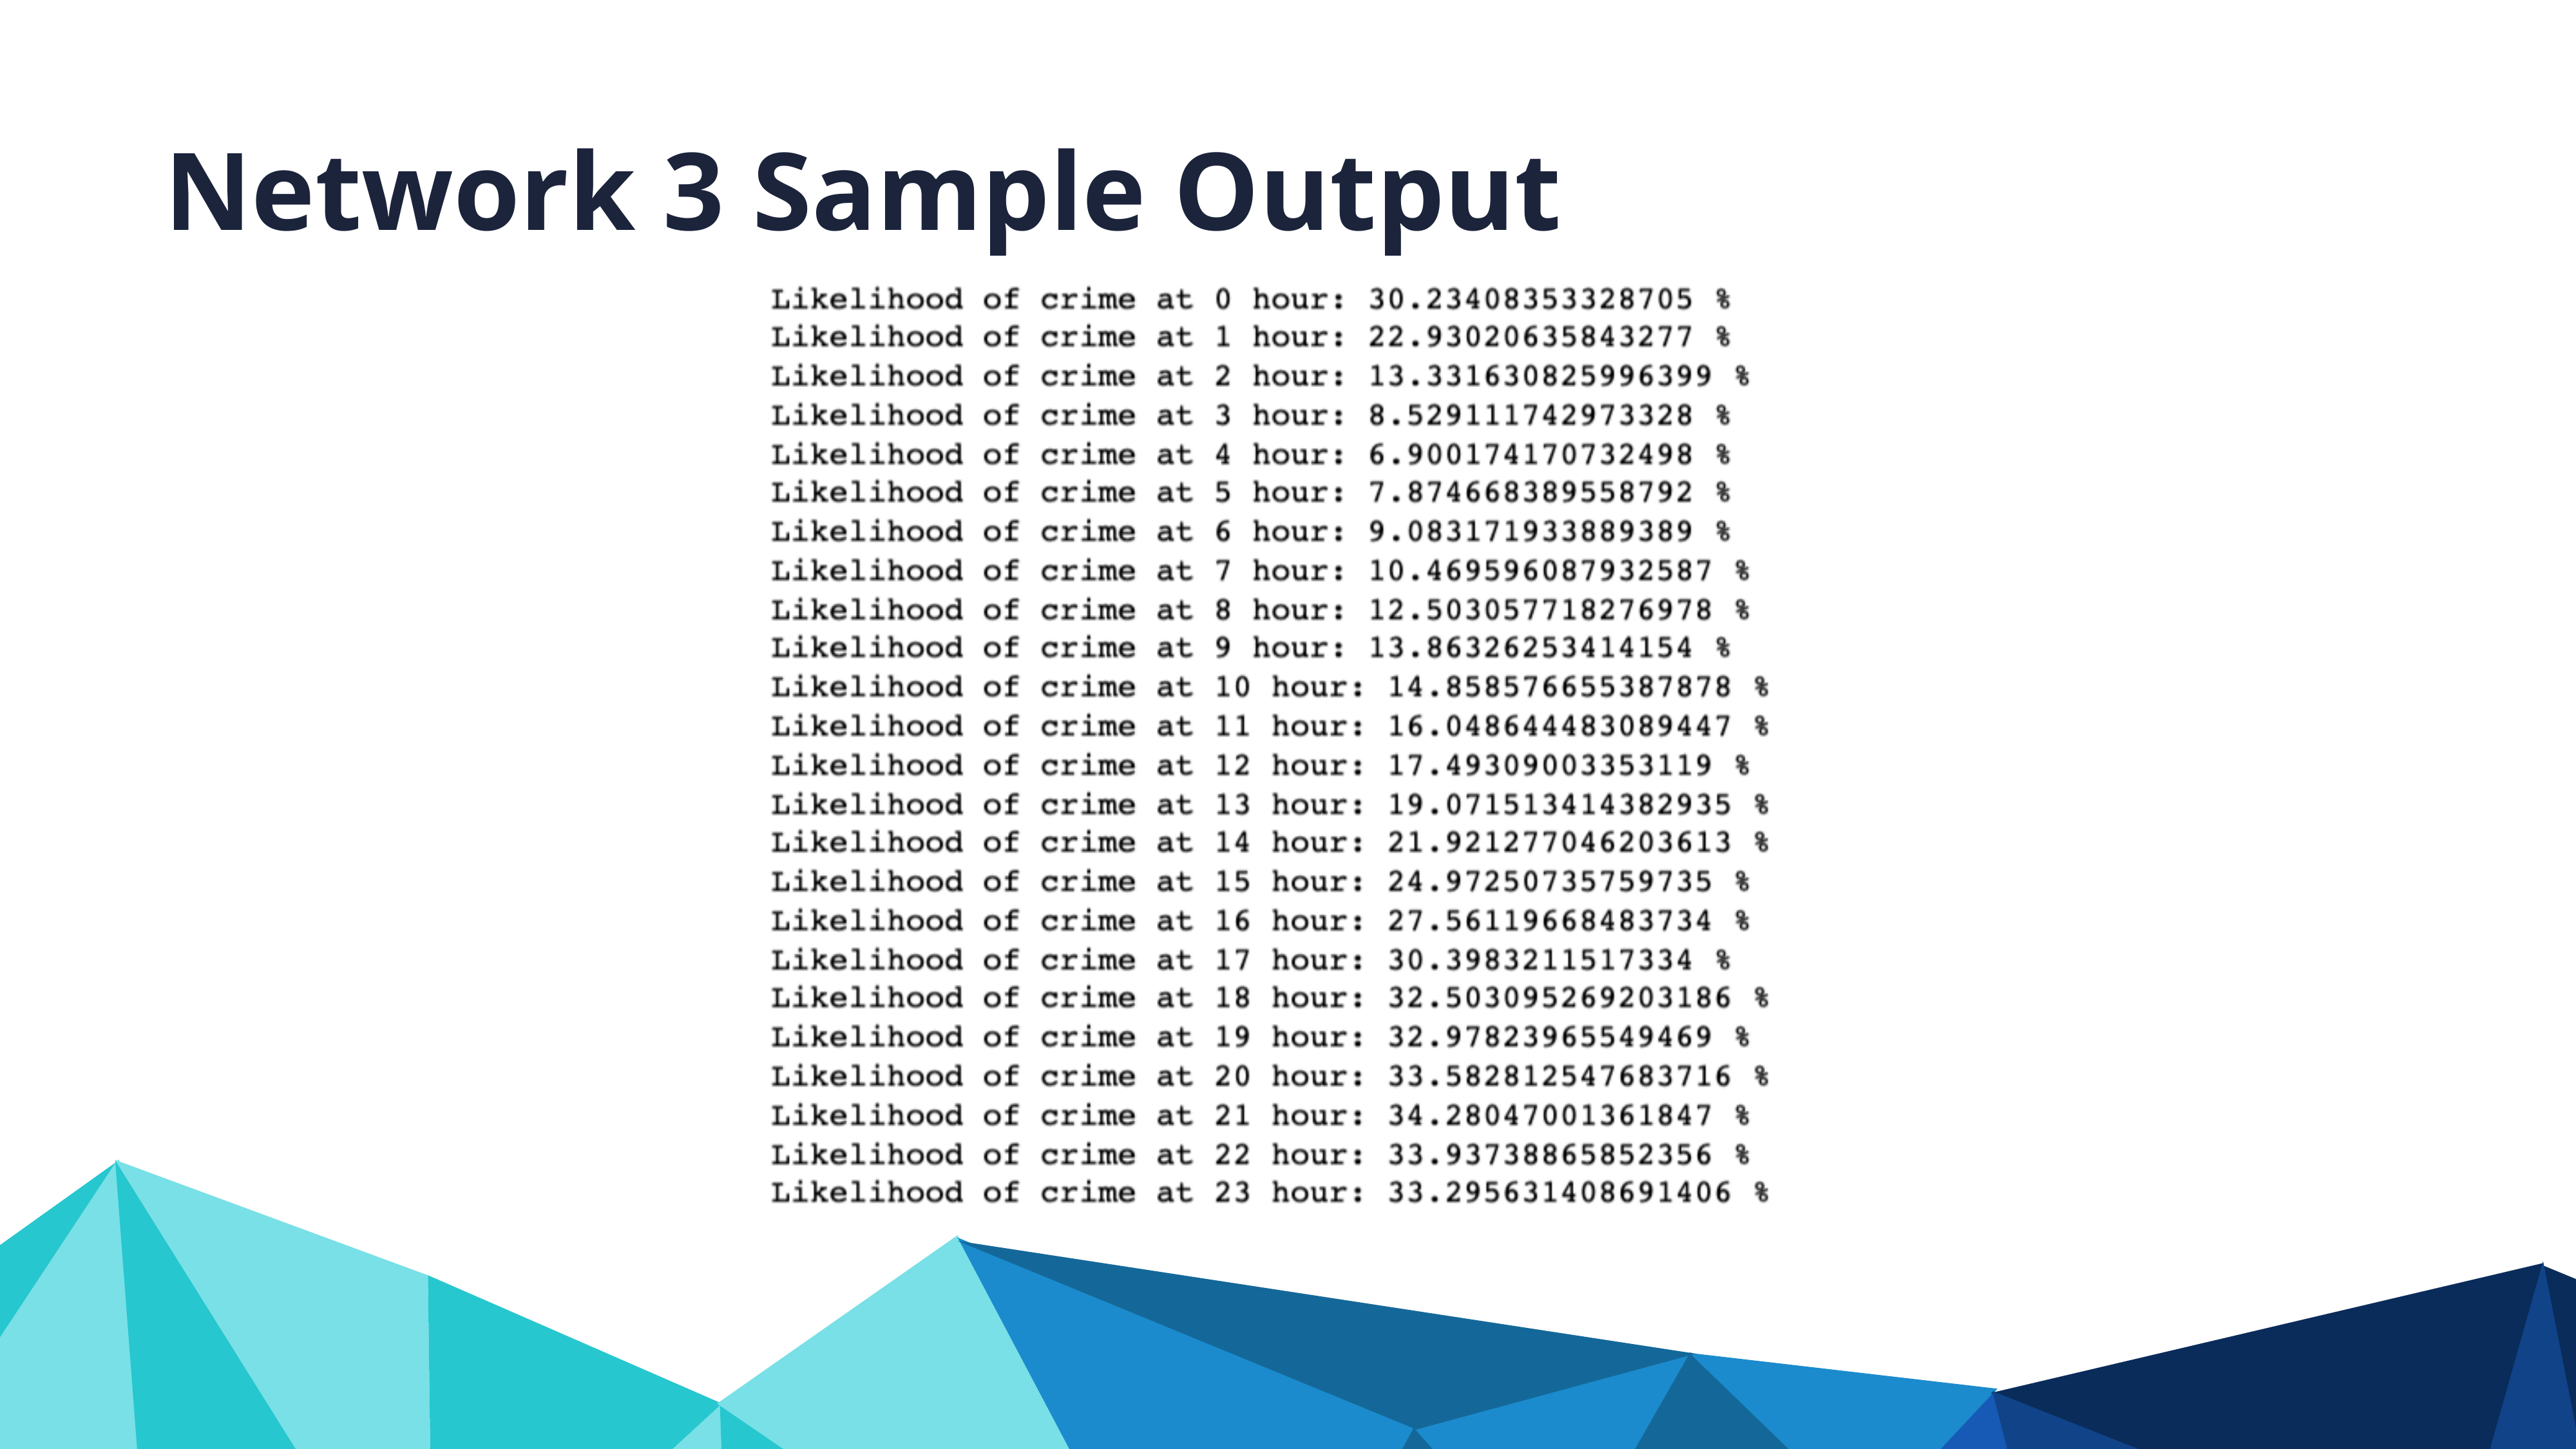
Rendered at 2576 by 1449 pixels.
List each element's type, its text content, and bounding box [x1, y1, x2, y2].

text_box Network 3 Sample Output [155, 118, 1700, 258]
picture [747, 269, 1802, 1223]
